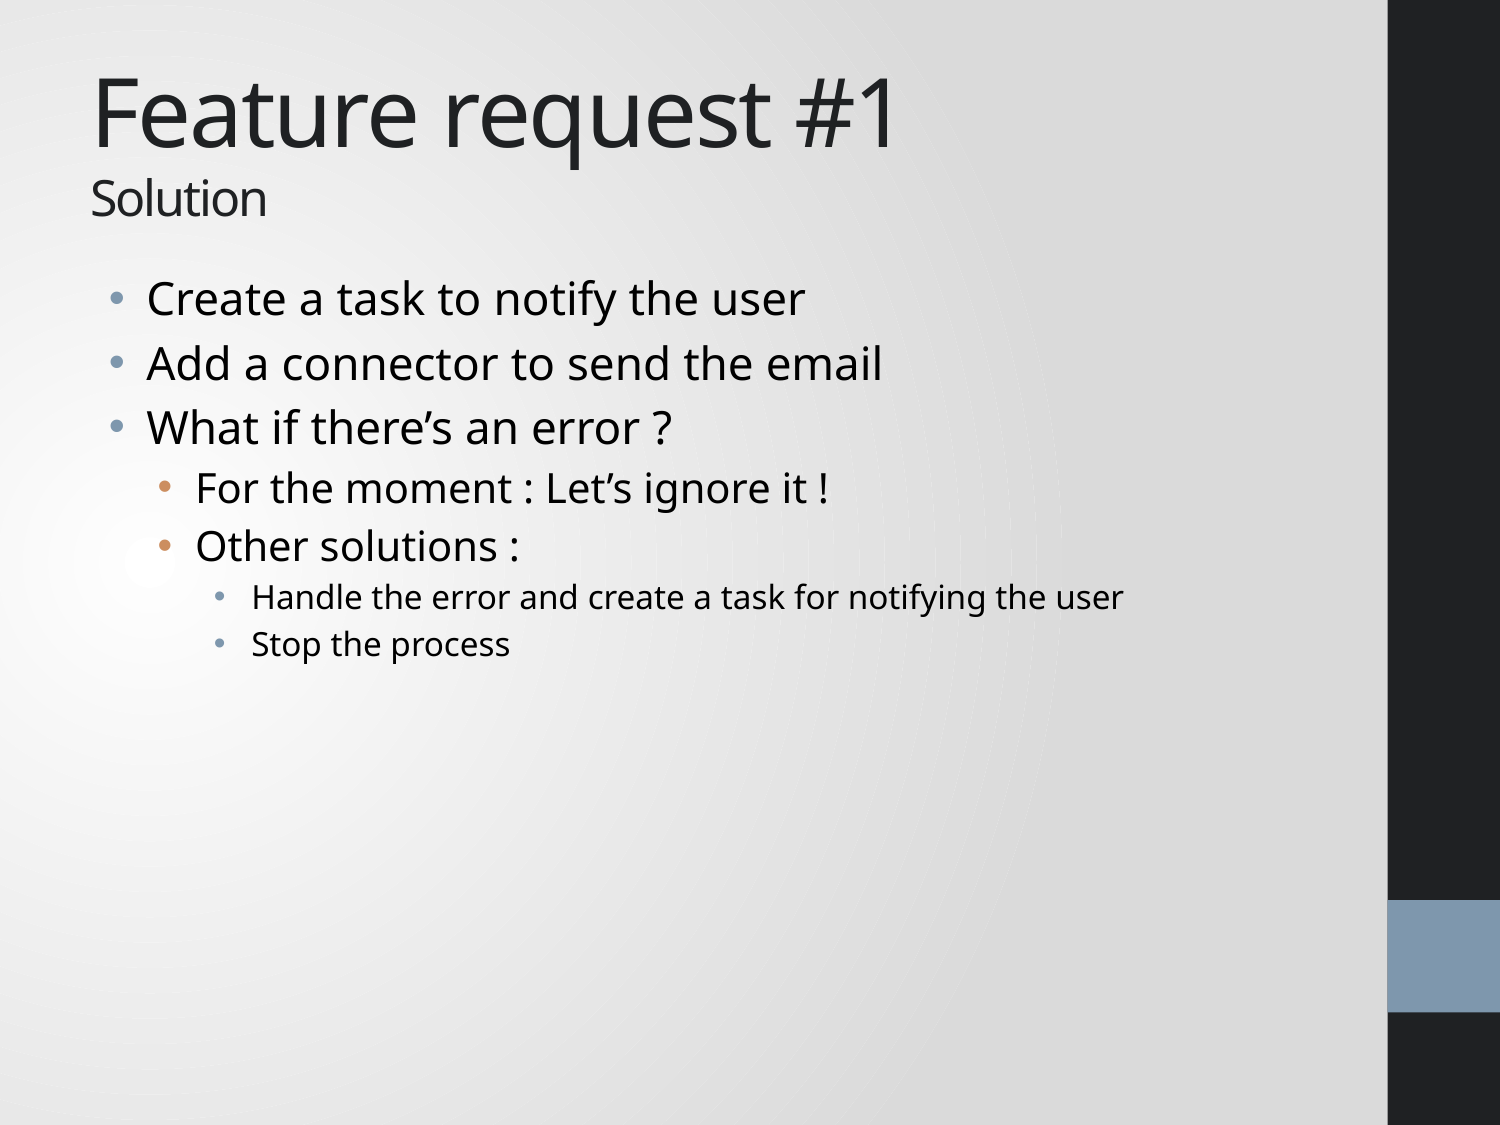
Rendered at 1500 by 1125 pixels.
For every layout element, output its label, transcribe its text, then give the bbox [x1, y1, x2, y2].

title Feature request #1 Solution [75, 45, 1325, 233]
list Create a task to notify the user Add a connector to send the email What if there’s an error ? For the moment : Let’s ignore it ! Other solutions : Handle the error and create a task for notifying the user Stop the process [75, 262, 1325, 1050]
